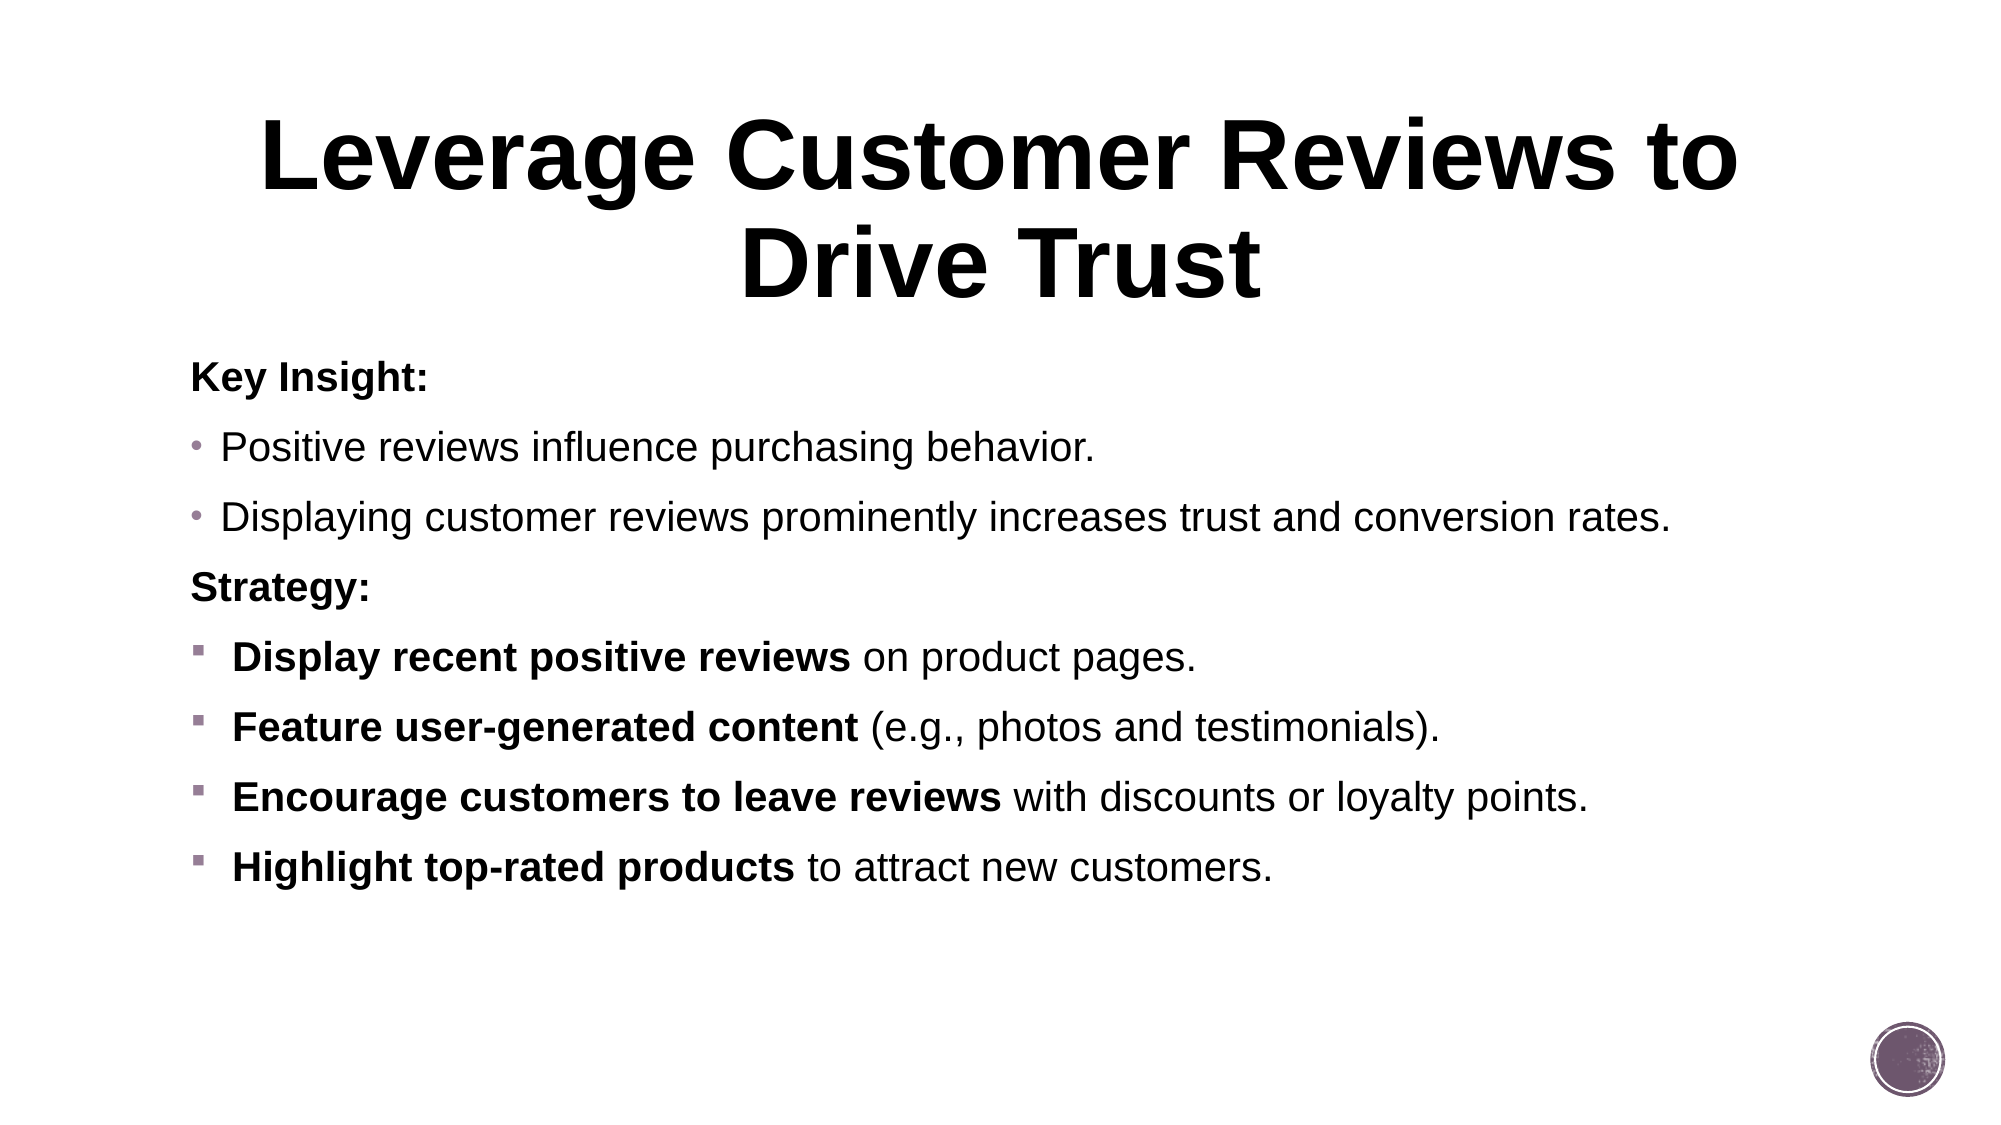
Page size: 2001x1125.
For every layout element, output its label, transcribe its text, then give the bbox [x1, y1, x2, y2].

title Leverage Customer Reviews to Drive Trust [175, 79, 1826, 344]
list Key Insight: Positive reviews influence purchasing behavior. Displaying customer reviews prominently increases trust and conversion rates. Strategy: Display recent positive reviews on product pages. Feature user-generated content (e.g., photos and testimonials). Encourage customers to leave reviews with discounts or loyalty points. Highlight top-rated products to attract new customers. [175, 348, 1826, 1013]
